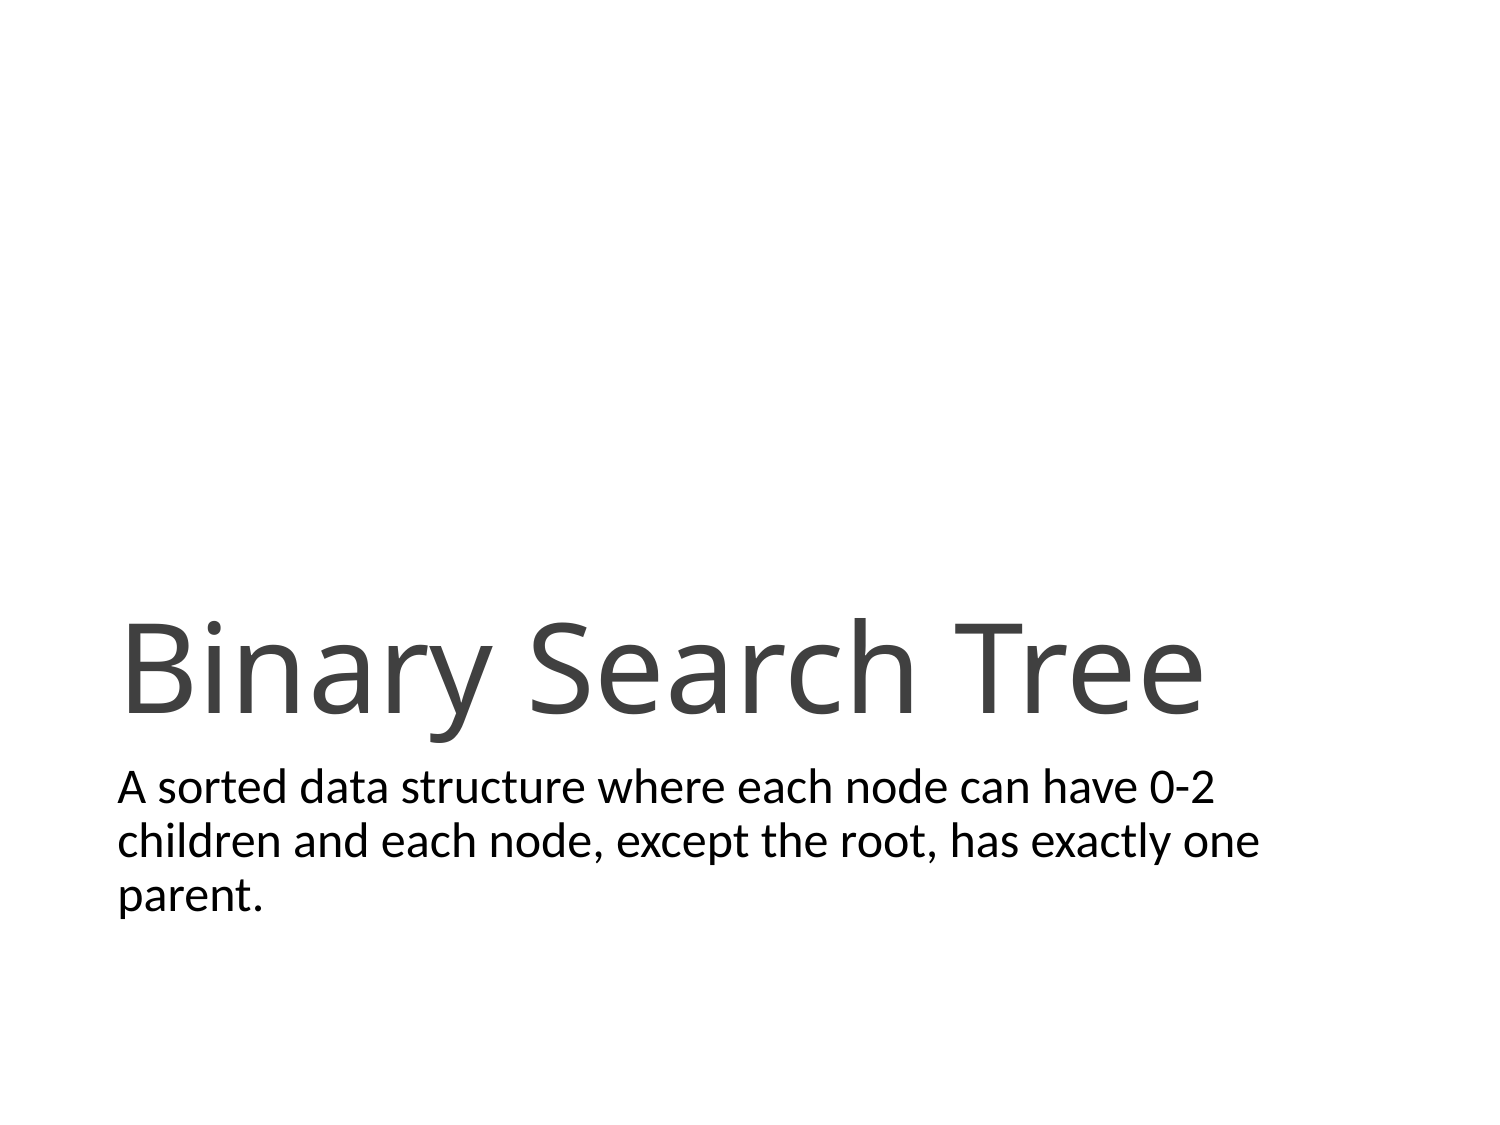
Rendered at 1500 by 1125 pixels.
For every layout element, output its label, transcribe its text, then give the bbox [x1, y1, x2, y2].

title Binary Search Tree [102, 280, 1397, 749]
list A sorted data structure where each node can have 0-2 children and each node, except the root, has exactly one parent. [102, 752, 1397, 999]
